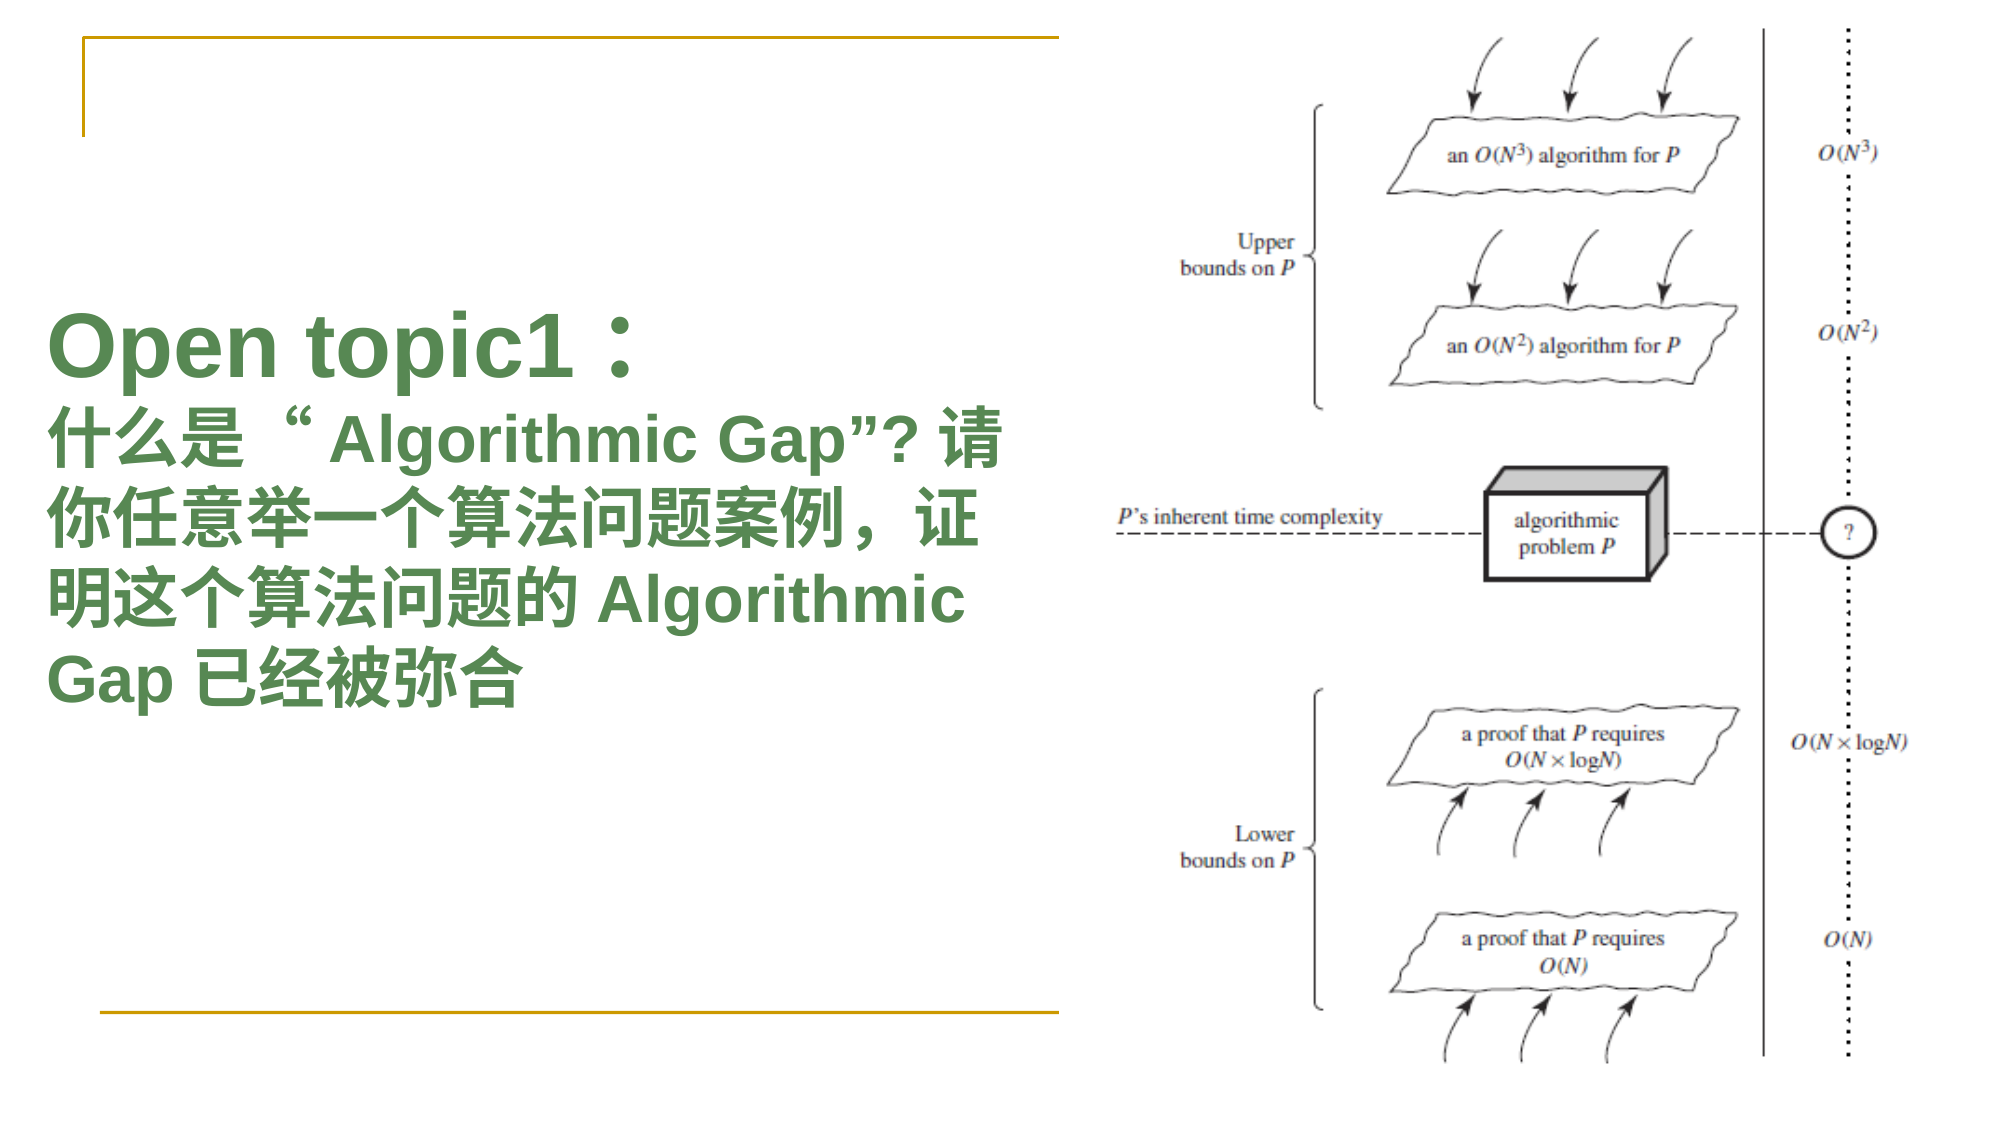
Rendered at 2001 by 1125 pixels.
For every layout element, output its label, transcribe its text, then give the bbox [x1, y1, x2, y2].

picture [1058, 0, 1928, 1090]
text_box Open topic1： 什么是“Algorithmic Gap”?请你任意举一个算法问题案例，证明这个算法问题的Algorithmic Gap已经被弥合 [31, 278, 1053, 724]
